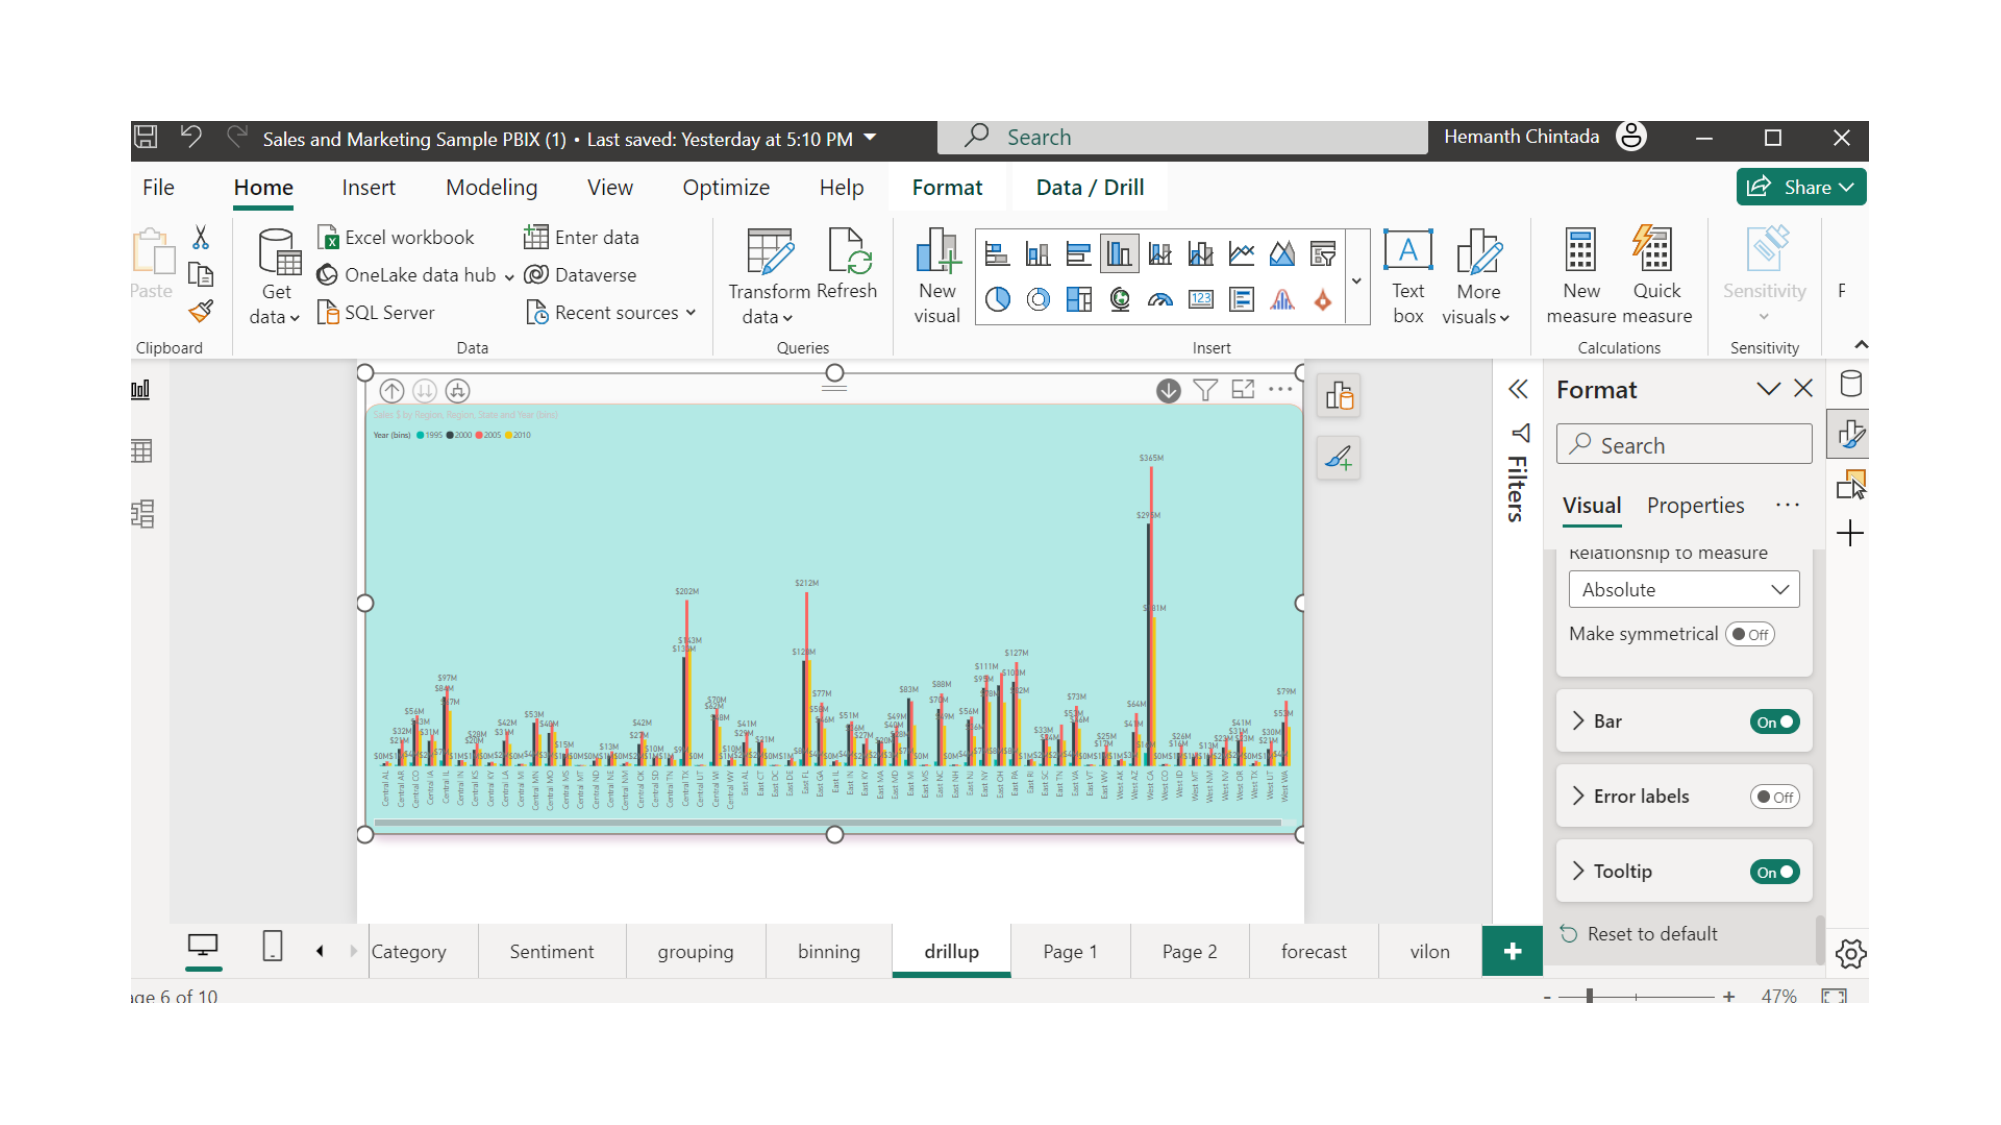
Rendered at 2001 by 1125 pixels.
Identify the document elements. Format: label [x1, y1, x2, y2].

picture [131, 121, 1869, 1004]
